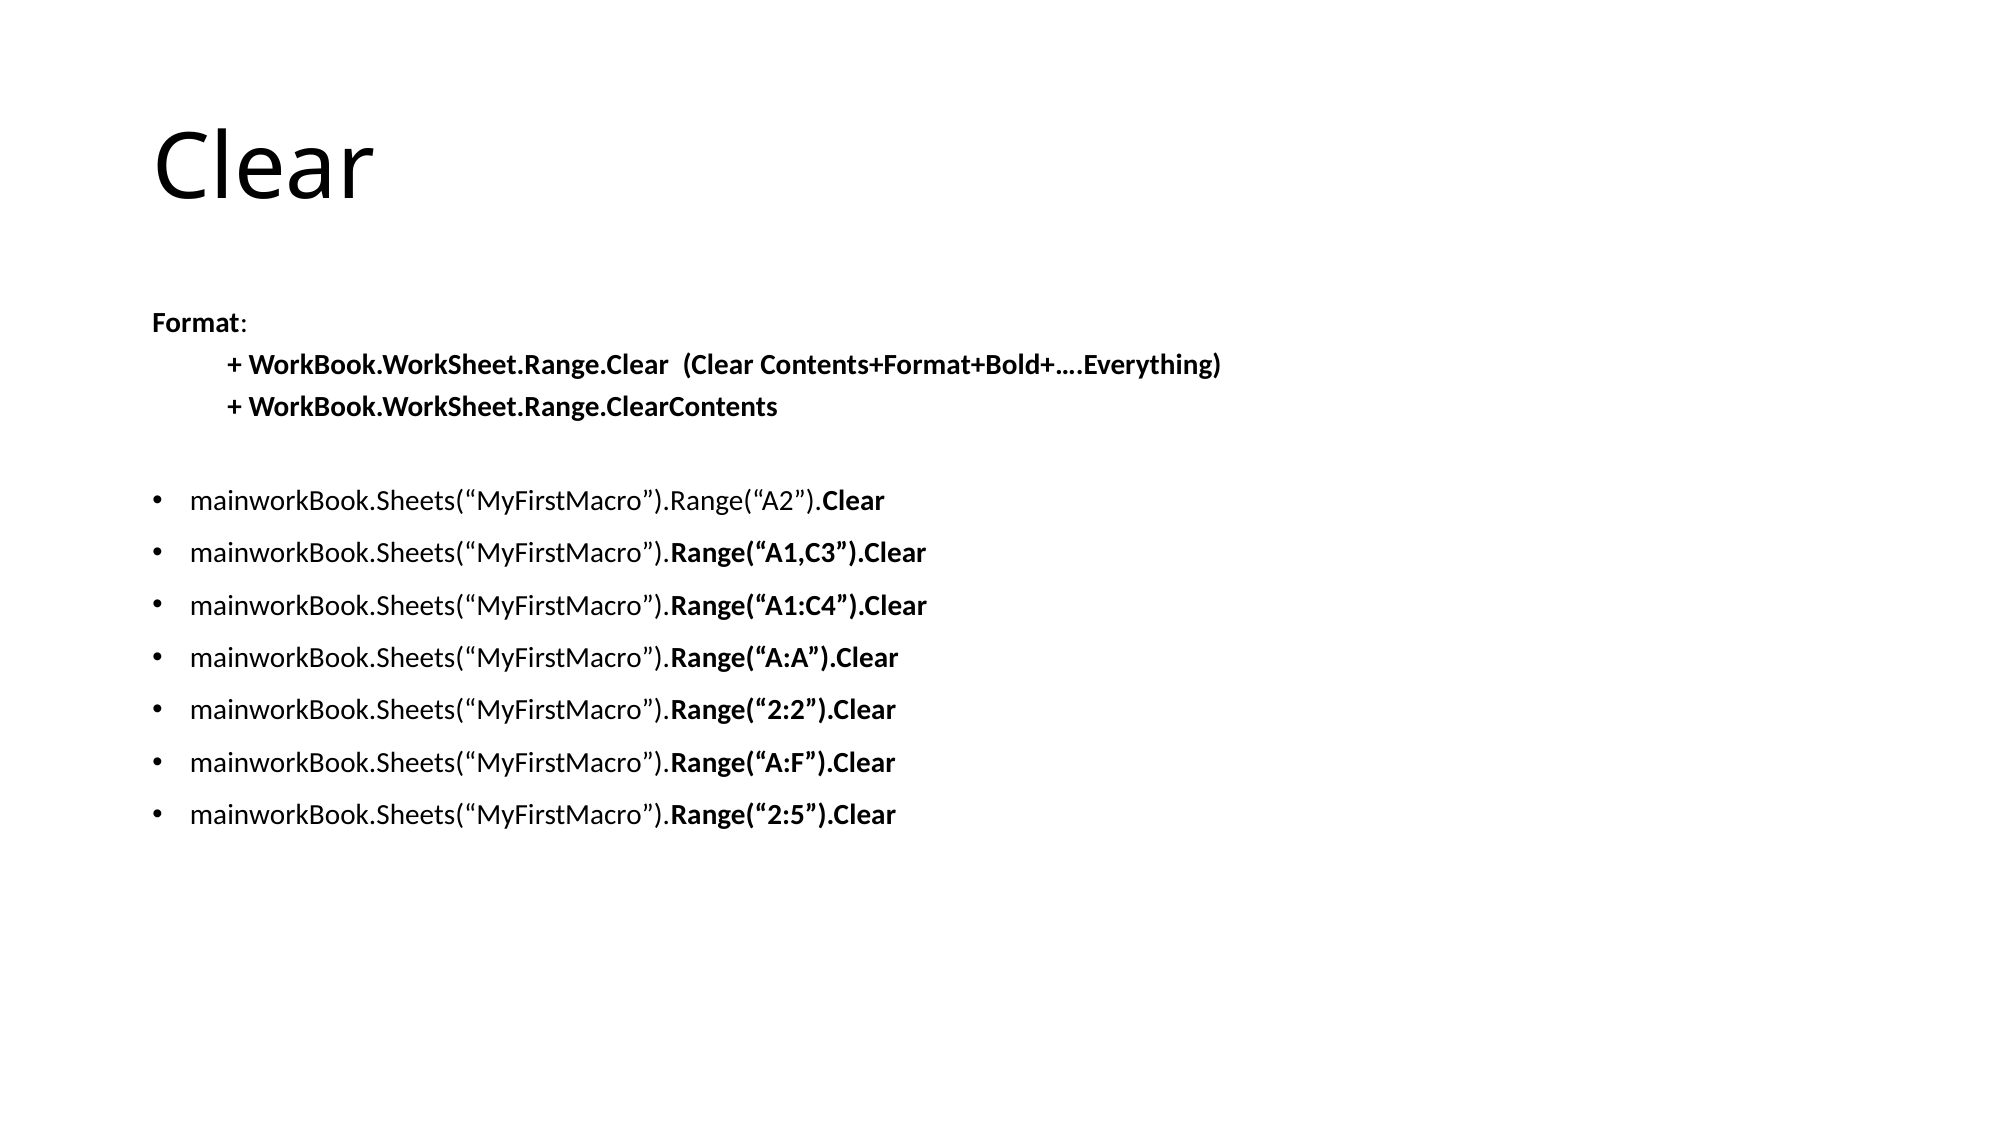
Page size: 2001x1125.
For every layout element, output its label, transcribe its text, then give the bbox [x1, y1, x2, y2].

list Format: + WorkBook.WorkSheet.Range.Clear (Clear Contents+Format+Bold+….Everything) + WorkBook.WorkSheet.Range.ClearContents mainworkBook.Sheets(“MyFirstMacro”).Range(“A2”).Clear mainworkBook.Sheets(“MyFirstMacro”).Range(“A1,C3”).Clear mainworkBook.Sheets(“MyFirstMacro”).Range(“A1:C4”).Clear mainworkBook.Sheets(“MyFirstMacro”).Range(“A:A”).Clear mainworkBook.Sheets(“MyFirstMacro”).Range(“2:2”).Clear mainworkBook.Sheets(“MyFirstMacro”).Range(“A:F”).Clear mainworkBook.Sheets(“MyFirstMacro”).Range(“2:5”).Clear [137, 299, 1863, 1014]
title Clear [137, 59, 1863, 278]
